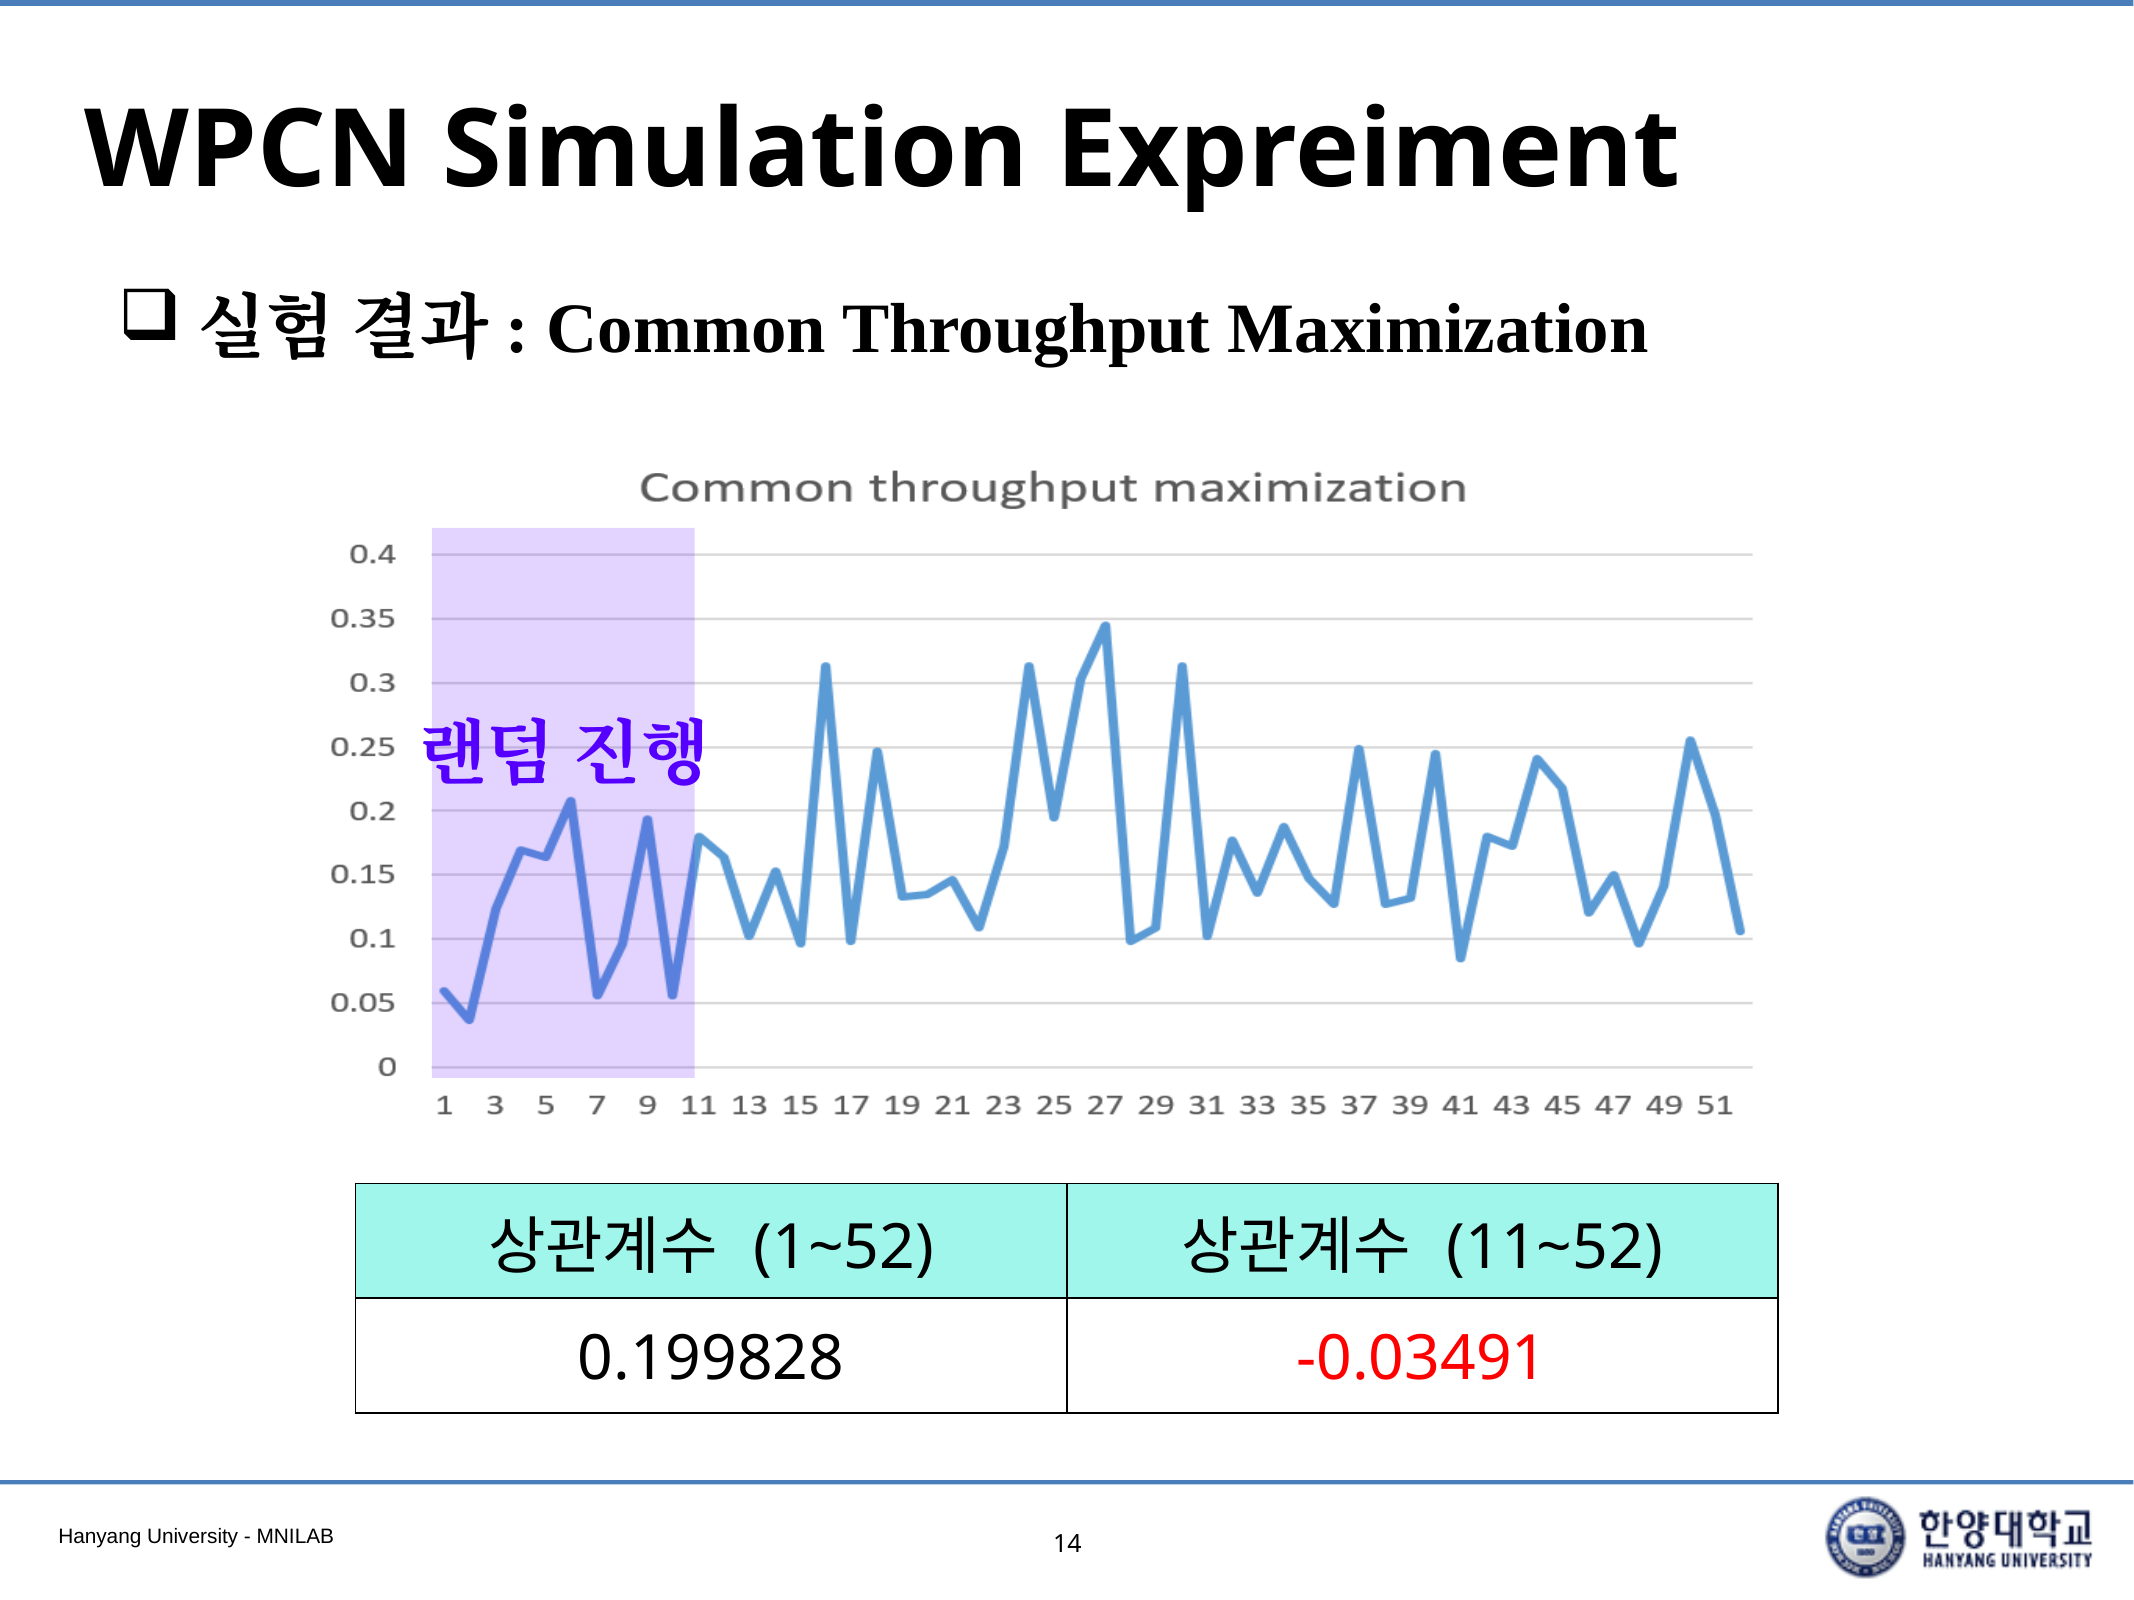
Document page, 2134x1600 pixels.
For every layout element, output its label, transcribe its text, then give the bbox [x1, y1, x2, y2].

table_header 상관계수 (11~52) [1068, 1184, 1777, 1297]
slide_number 14 [1037, 1518, 1098, 1567]
picture [313, 451, 1778, 1129]
picture [1797, 1495, 2128, 1581]
table_cell -0.03491 [1068, 1299, 1777, 1412]
table_cell 0.199828 [356, 1299, 1066, 1412]
title WPCN Simulation Expreiment [75, 41, 2058, 245]
list 실험 결과: Common Throughput Maximization [109, 255, 2024, 400]
table_header 상관계수 (1~52) [356, 1184, 1066, 1297]
